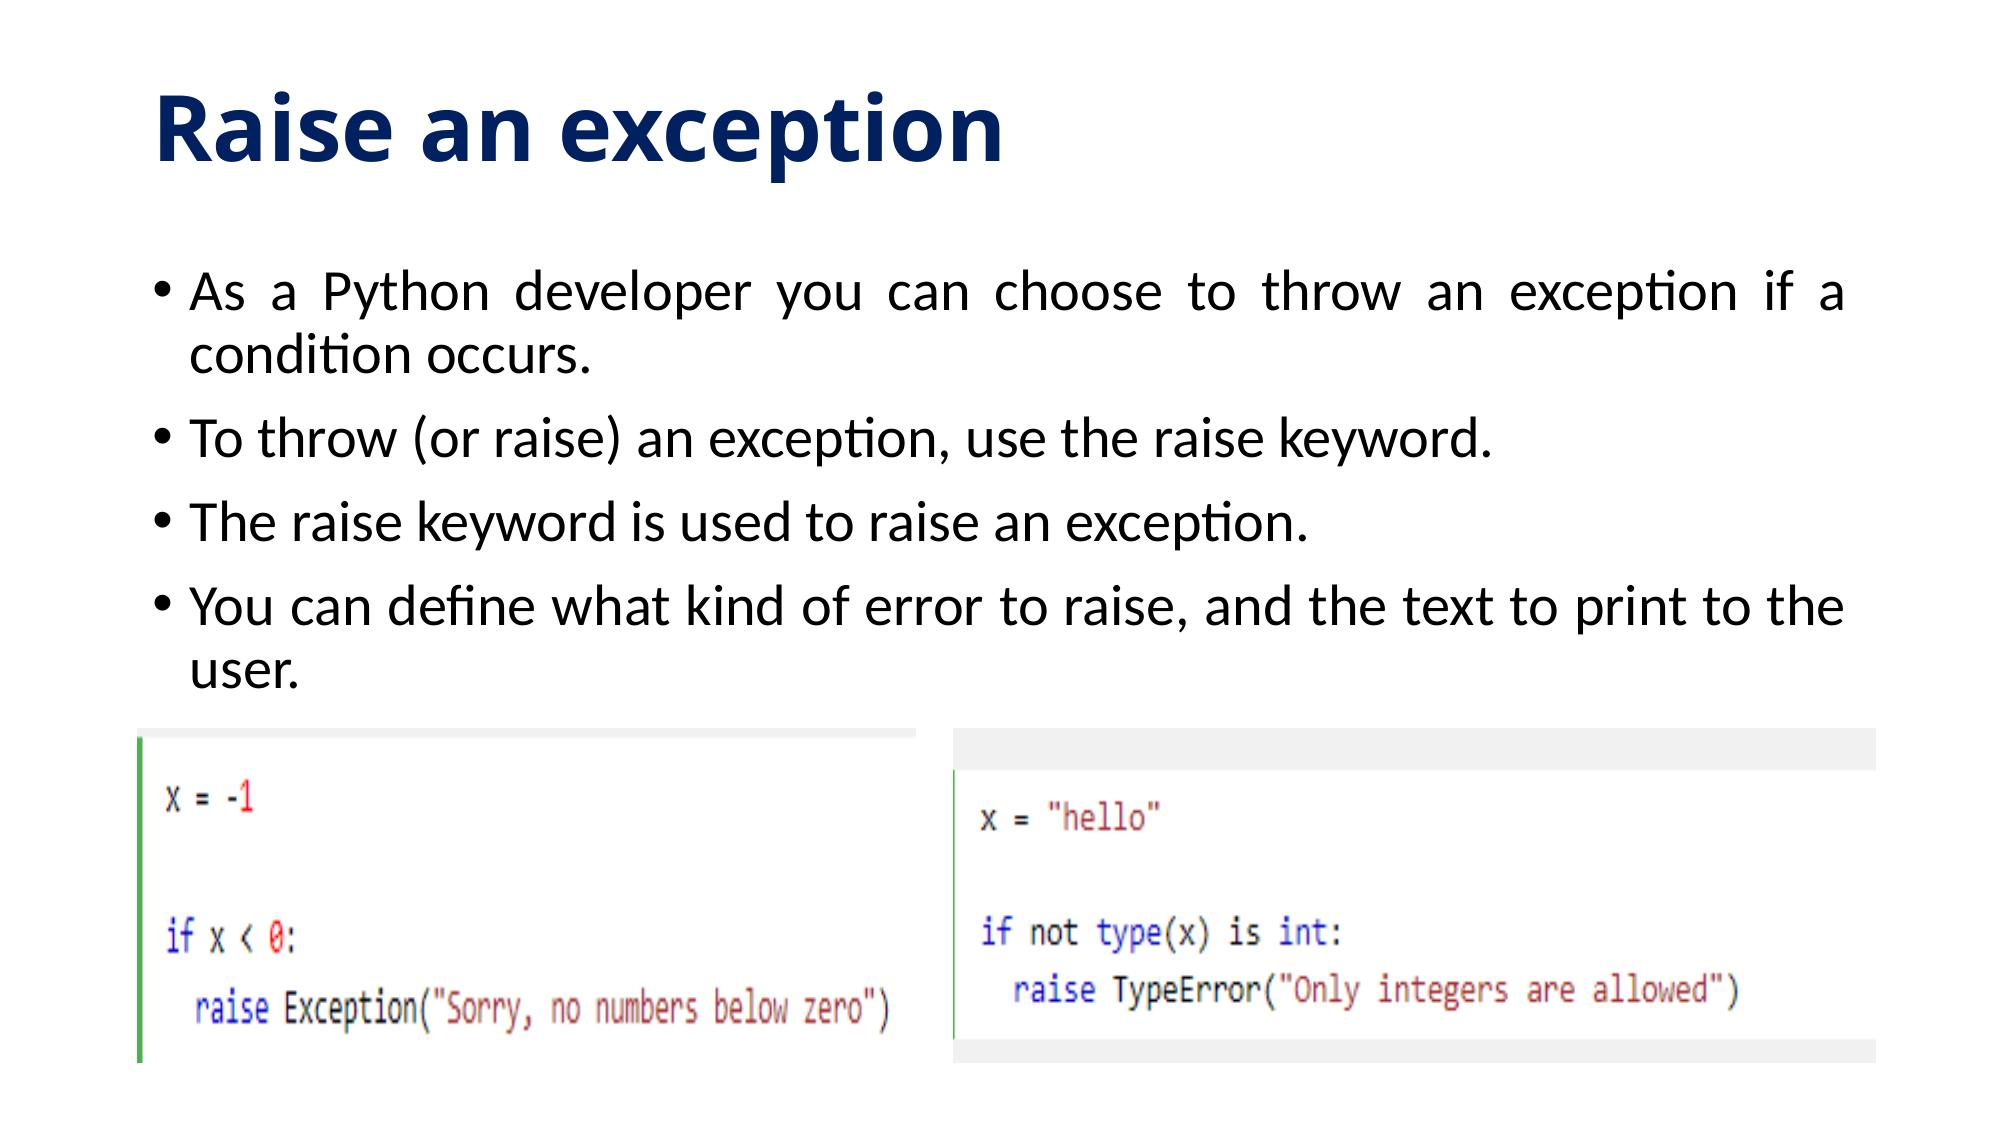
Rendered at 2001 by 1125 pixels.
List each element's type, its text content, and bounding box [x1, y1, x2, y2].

list As a Python developer you can choose to throw an exception if a condition occurs. To throw (or raise) an exception, use the raise keyword. The raise keyword is used to raise an exception. You can define what kind of error to raise, and the text to print to the user. [137, 252, 1863, 1014]
title Raise an exception [137, 59, 1863, 204]
picture [953, 728, 1876, 1063]
picture [137, 728, 916, 1063]
